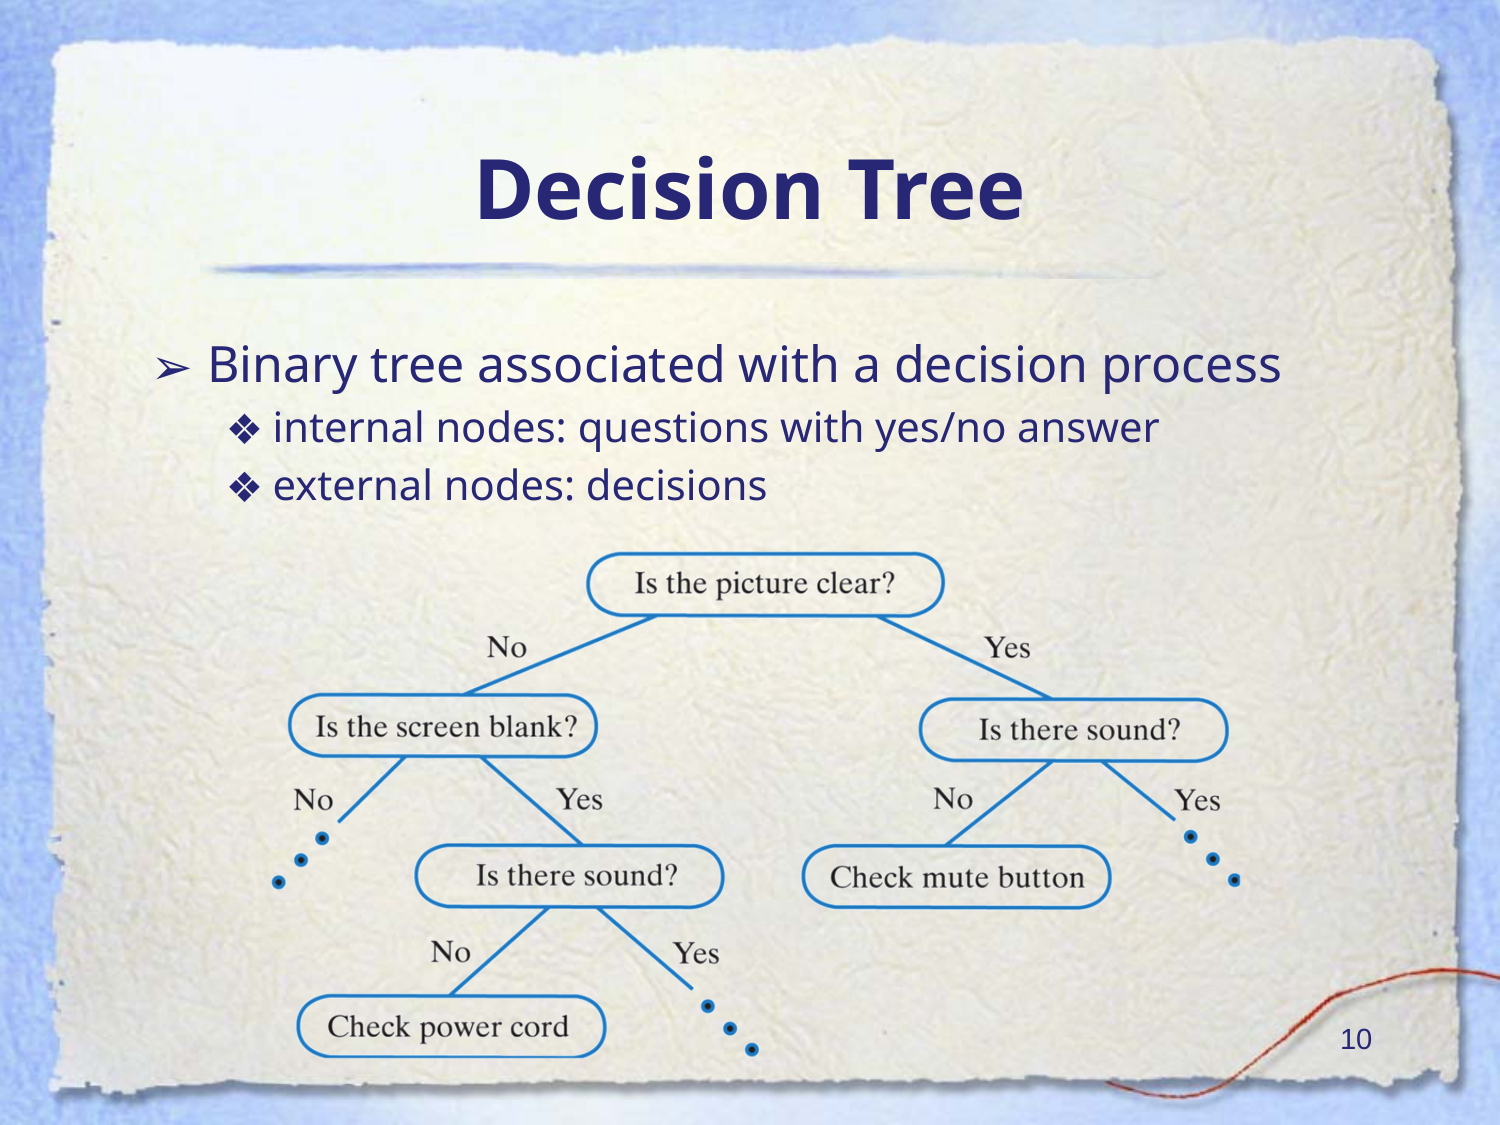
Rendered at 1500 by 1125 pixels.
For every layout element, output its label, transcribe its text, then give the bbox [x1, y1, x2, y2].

title Decision Tree [112, 80, 1388, 244]
list Binary tree associated with a decision process internal nodes: questions with yes/no answer external nodes: decisions [135, 324, 1411, 625]
slide_number ‹#› [1074, 1012, 1388, 1088]
picture [0, 0, 1500, 1125]
